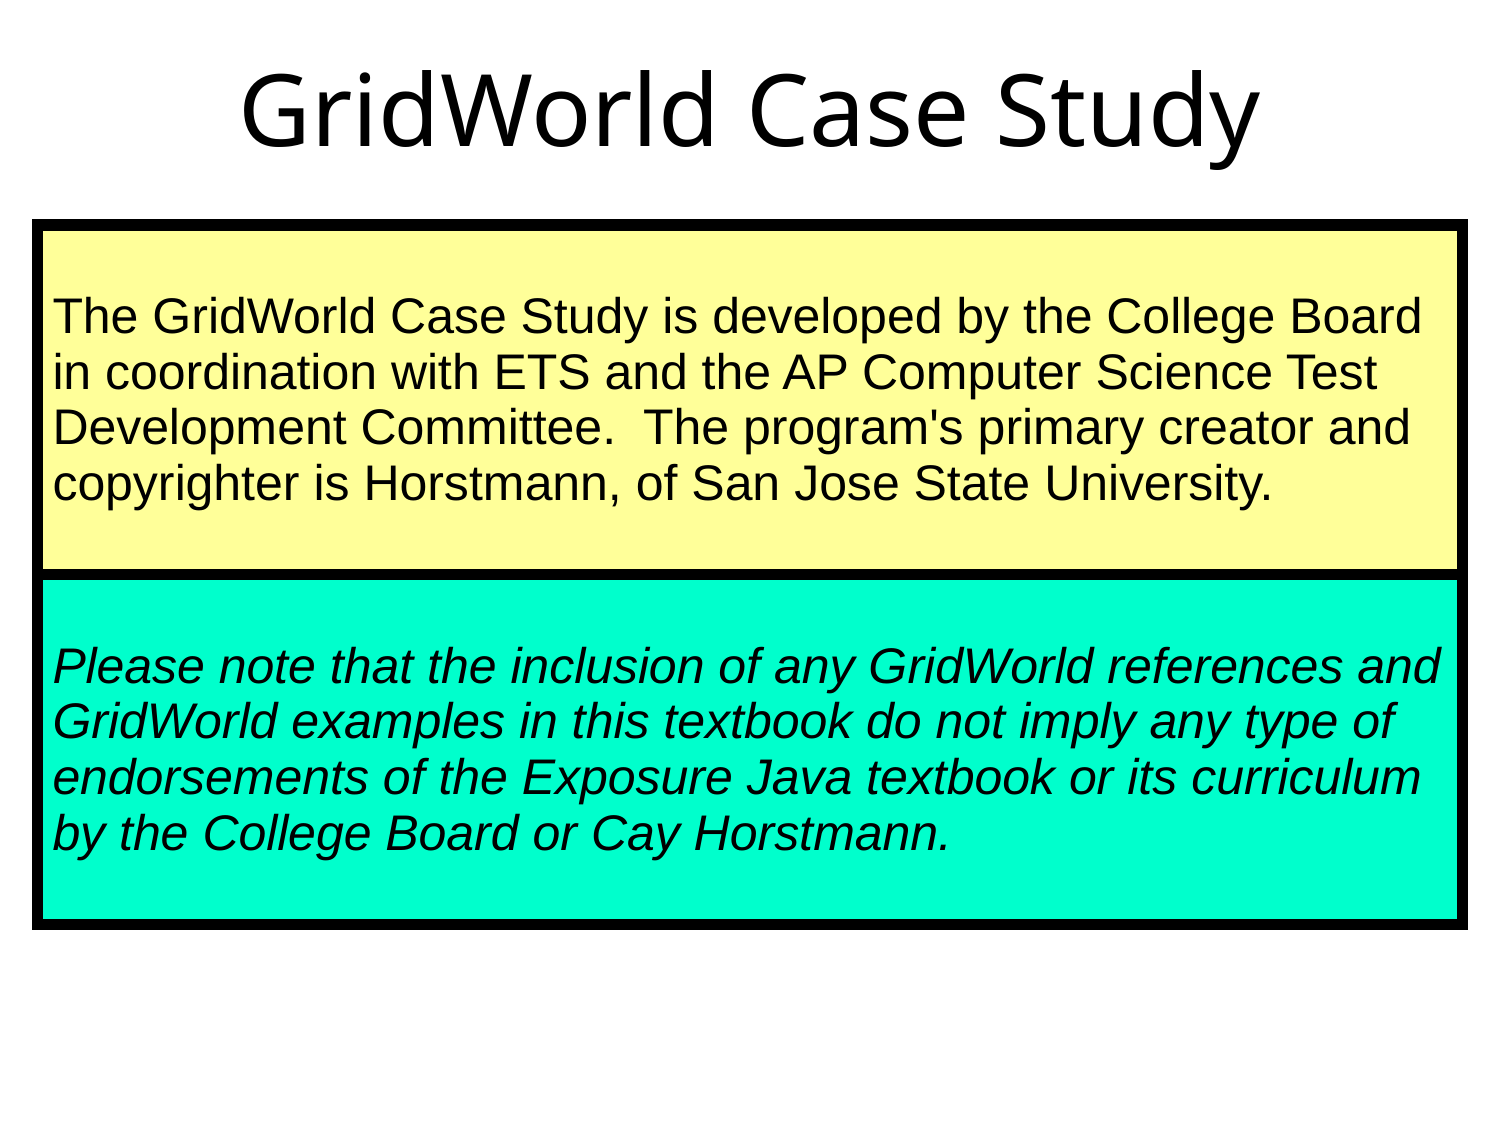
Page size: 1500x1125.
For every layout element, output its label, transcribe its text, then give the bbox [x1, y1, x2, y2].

table_cell Please note that the inclusion of any GridWorld references and GridWorld examples in this textbook do not imply any type of endorsements of the Exposure Java textbook or its curriculum by the College Board or Cay Horstmann. [43, 580, 1457, 919]
title GridWorld Case Study [0, 0, 1500, 213]
table_header The GridWorld Case Study is developed by the College Board in coordination with ETS and the AP Computer Science Test Development Committee. The program's primary creator and copyrighter is Horstmann, of San Jose State University. [43, 231, 1457, 569]
